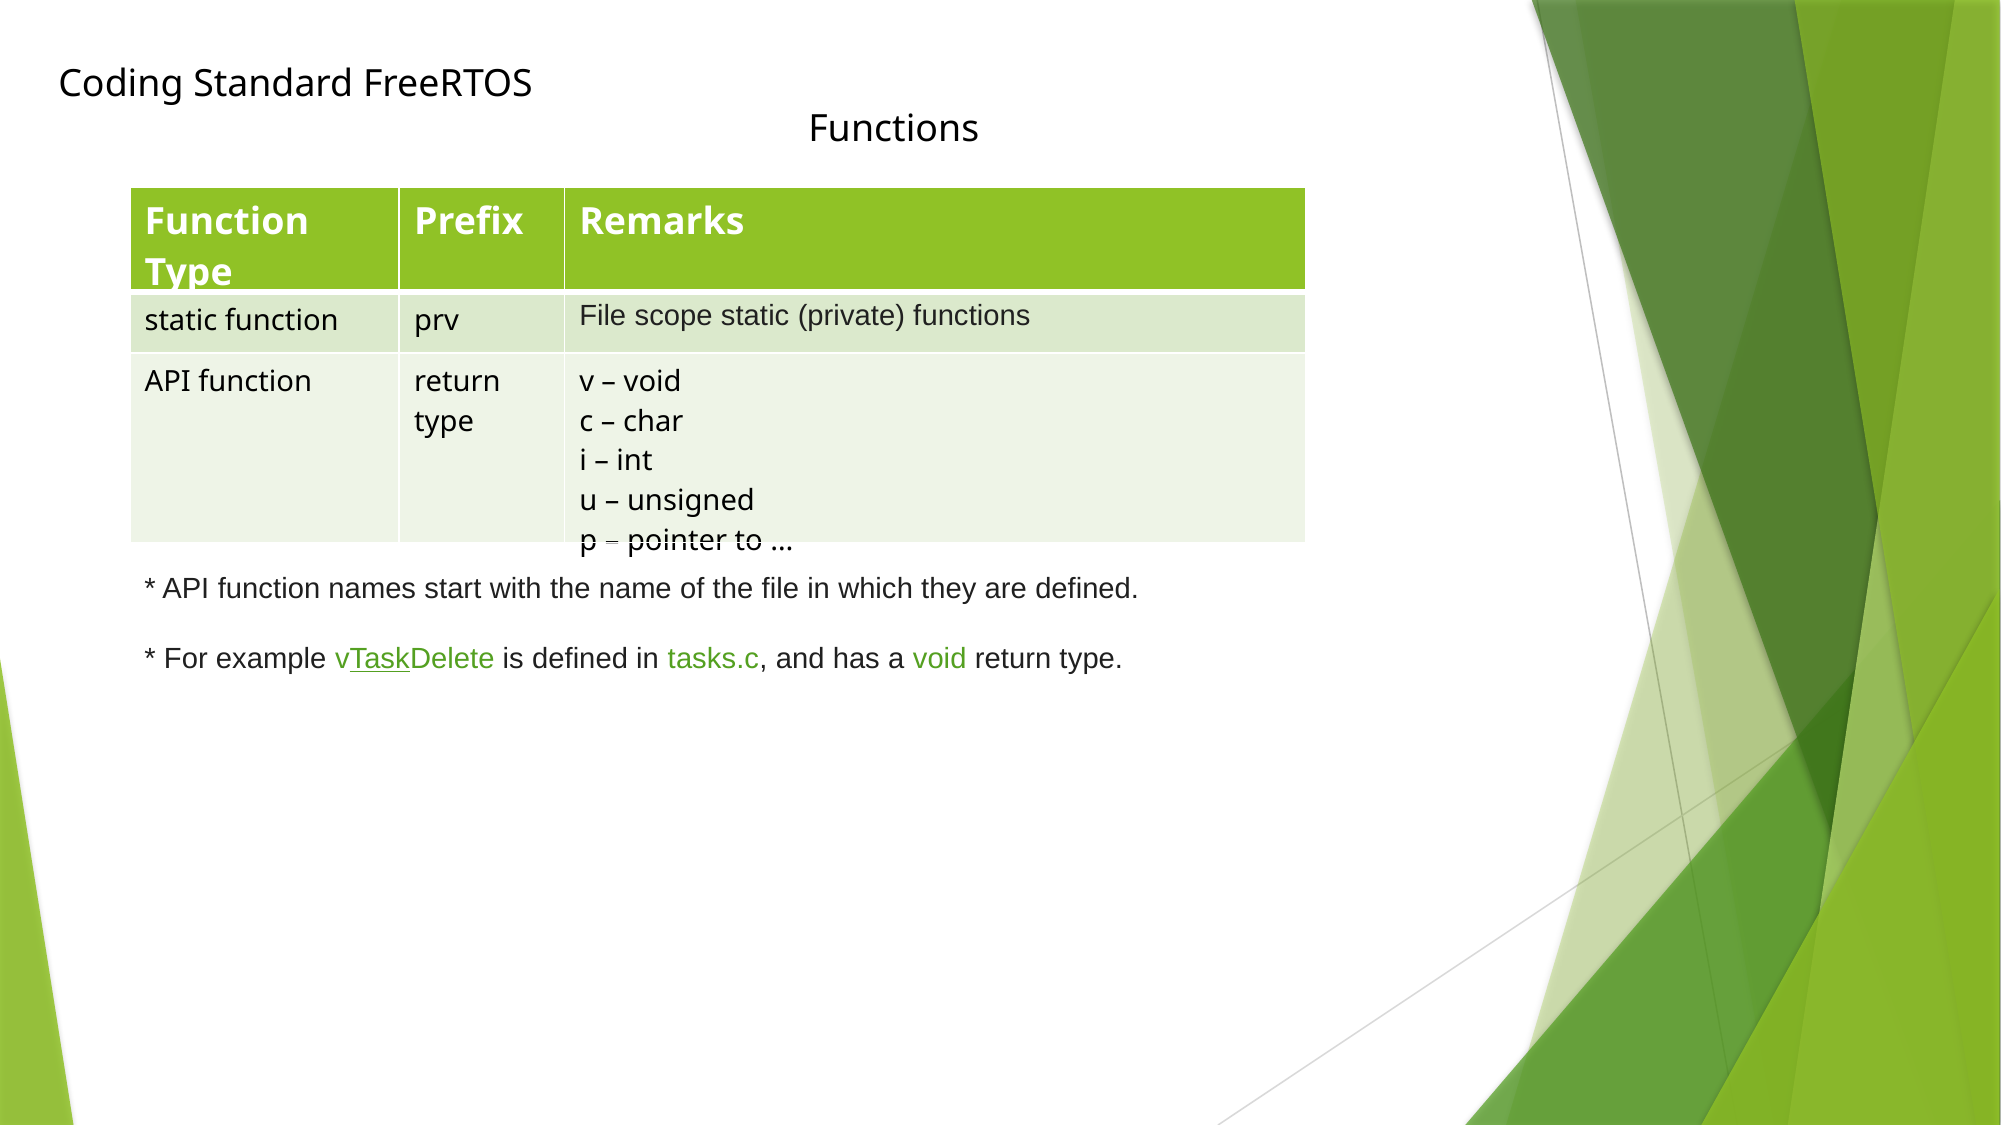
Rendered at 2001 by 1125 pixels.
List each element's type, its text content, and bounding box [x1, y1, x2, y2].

table_header Remarks [565, 188, 1305, 289]
table_header Prefix [400, 188, 564, 289]
text_box * API function names start with the name of the file in which they are defined. * For example vTaskDelete is defined in tasks.c, and has a void return type. [129, 562, 1807, 683]
text_box Coding Standard FreeRTOS Functions [43, 51, 1522, 157]
table_cell prv [400, 295, 564, 352]
table_cell API function [131, 354, 398, 542]
table_header Function Type [131, 188, 398, 289]
table_cell return type [400, 354, 564, 542]
table_cell v – void c – char i – int u – unsigned p – pointer to … [565, 354, 1305, 542]
table_cell static function [131, 295, 398, 352]
table_cell File scope static (private) functions [565, 295, 1305, 352]
text_box [906, 172, 1907, 279]
